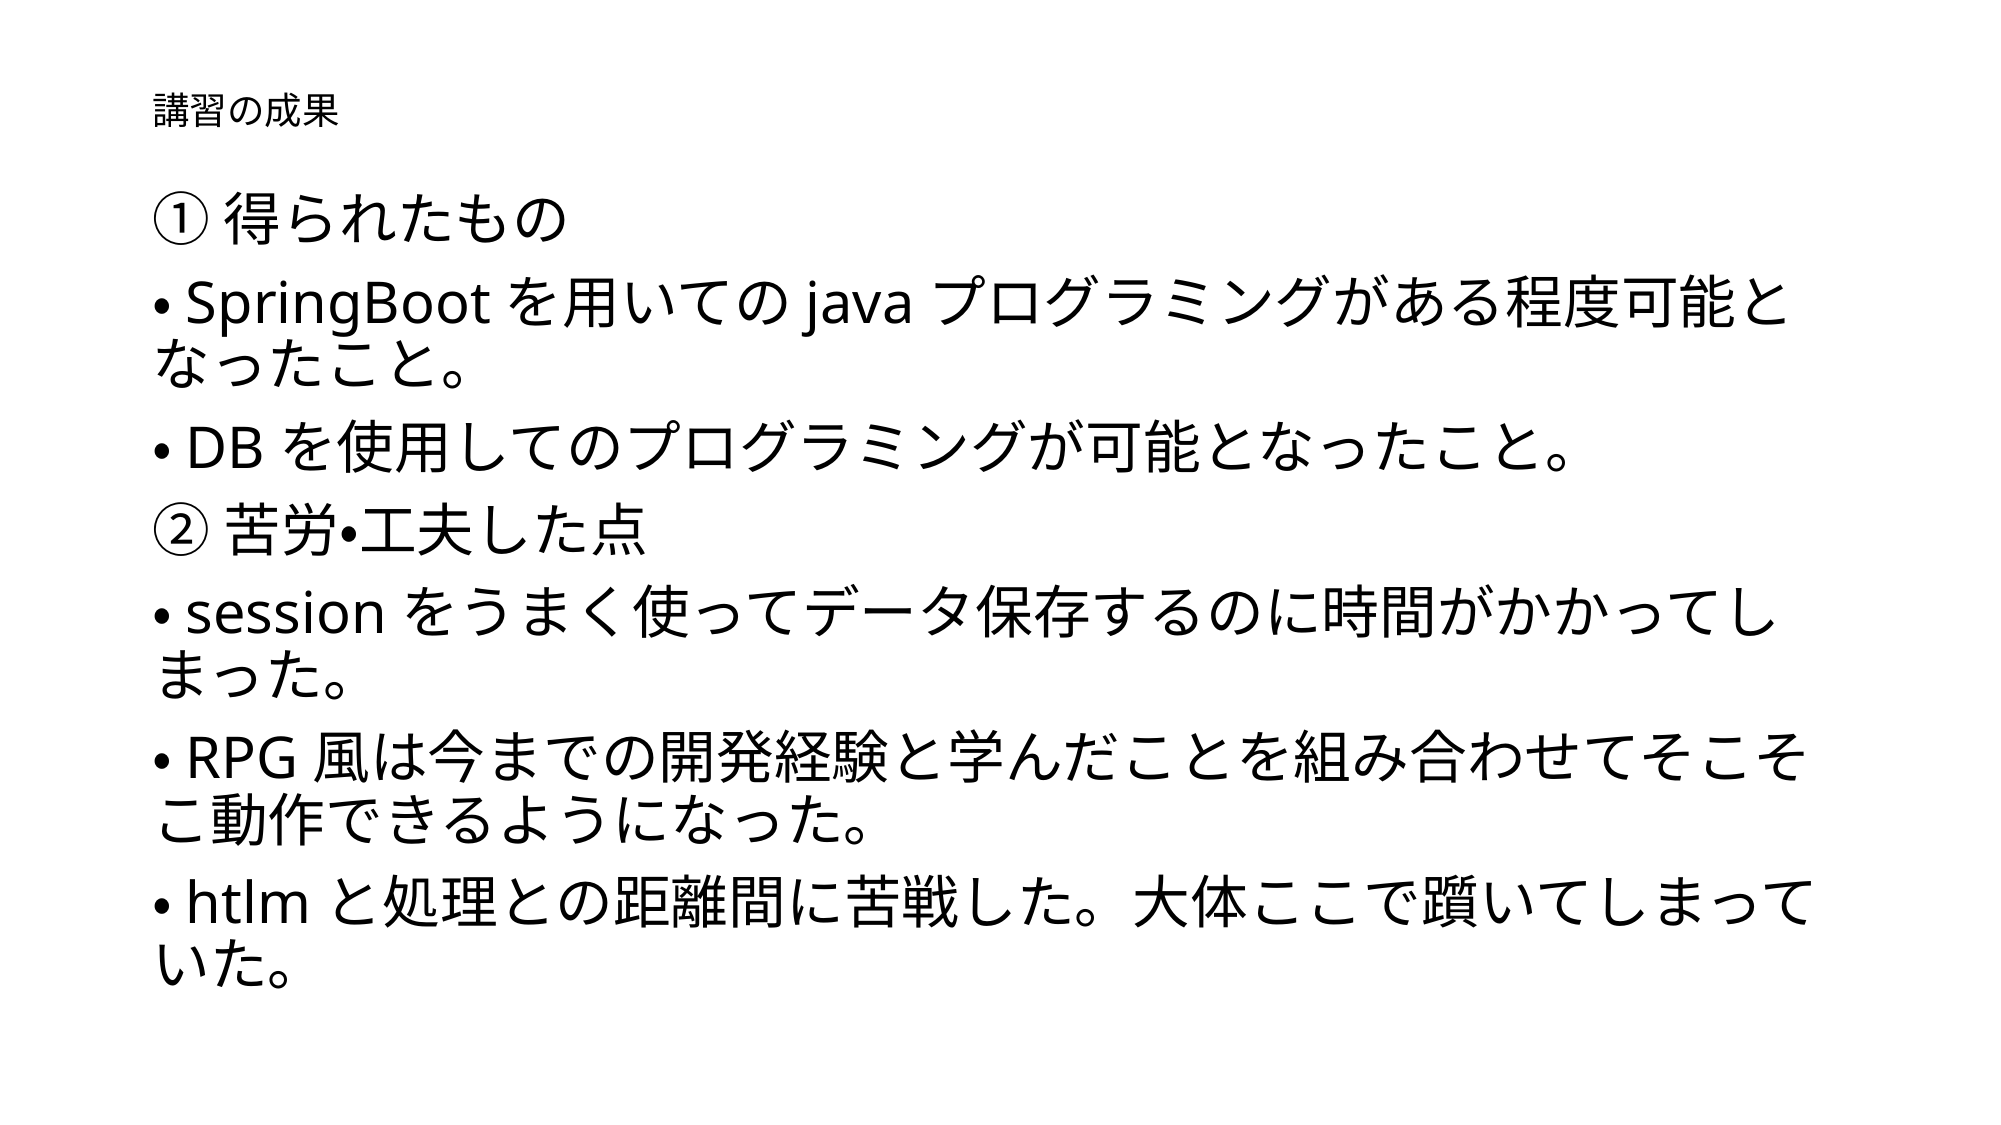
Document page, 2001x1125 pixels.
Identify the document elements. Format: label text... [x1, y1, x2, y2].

title 講習の成果 [137, 59, 1863, 165]
list ①得られたもの ・SpringBootを用いてのjavaプログラミングがある程度可能となったこと。 ・DBを使用してのプログラミングが可能となったこと。 ②苦労・工夫した点 ・sessionをうまく使ってデータ保存するのに時間がかかってしまった。 ・RPG風は今までの開発経験と学んだことを組み合わせてそこそこ動作できるようになった。 ・htlmと処理との距離間に苦戦した。大体ここで躓いてしまっていた。 [137, 183, 1863, 1014]
